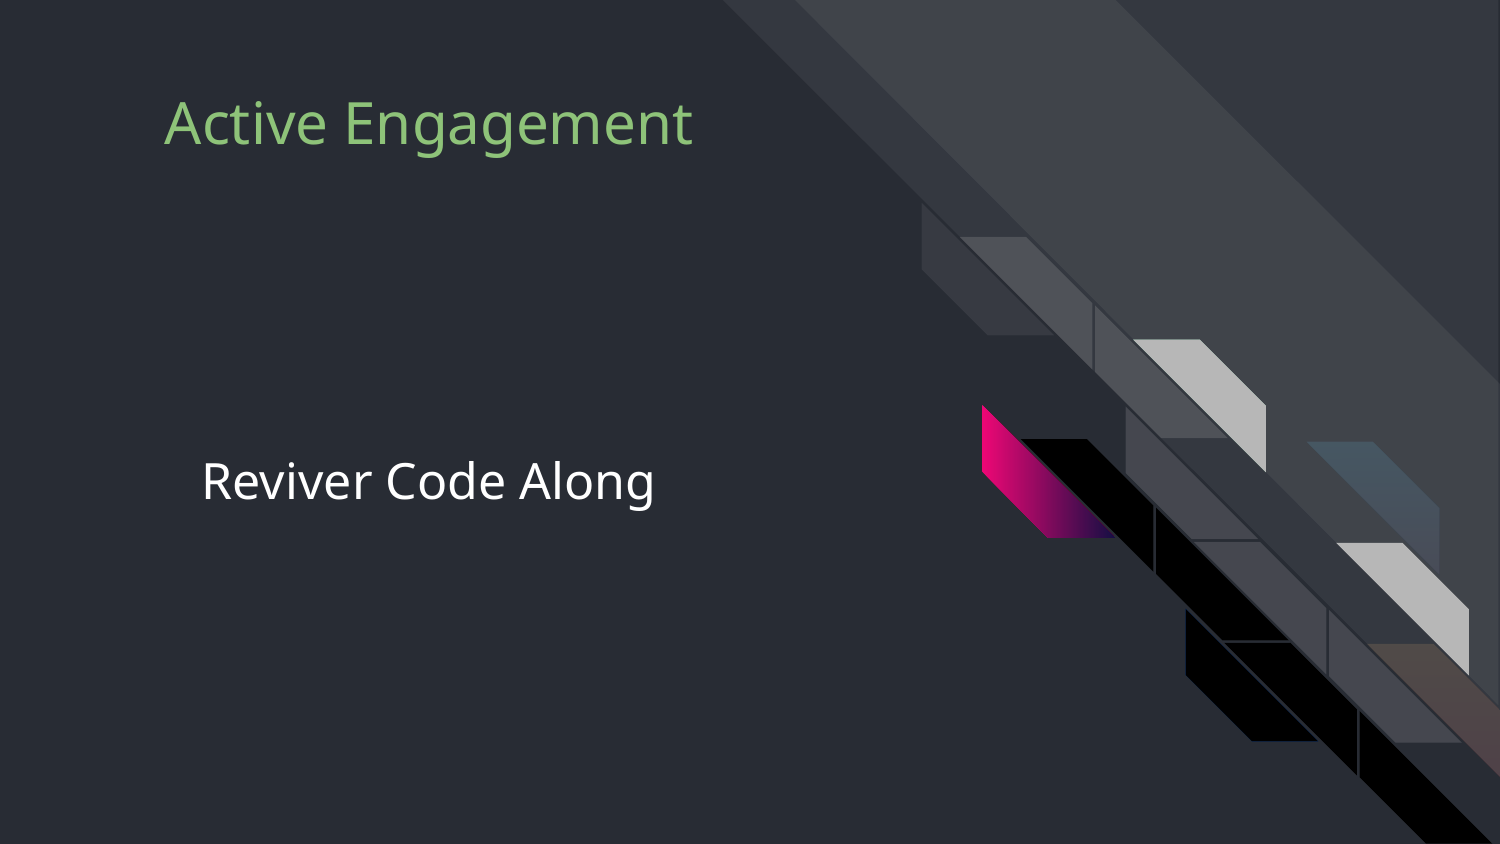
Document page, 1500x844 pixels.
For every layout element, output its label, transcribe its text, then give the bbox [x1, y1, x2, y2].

title Reviver Code Along [37, 224, 821, 735]
